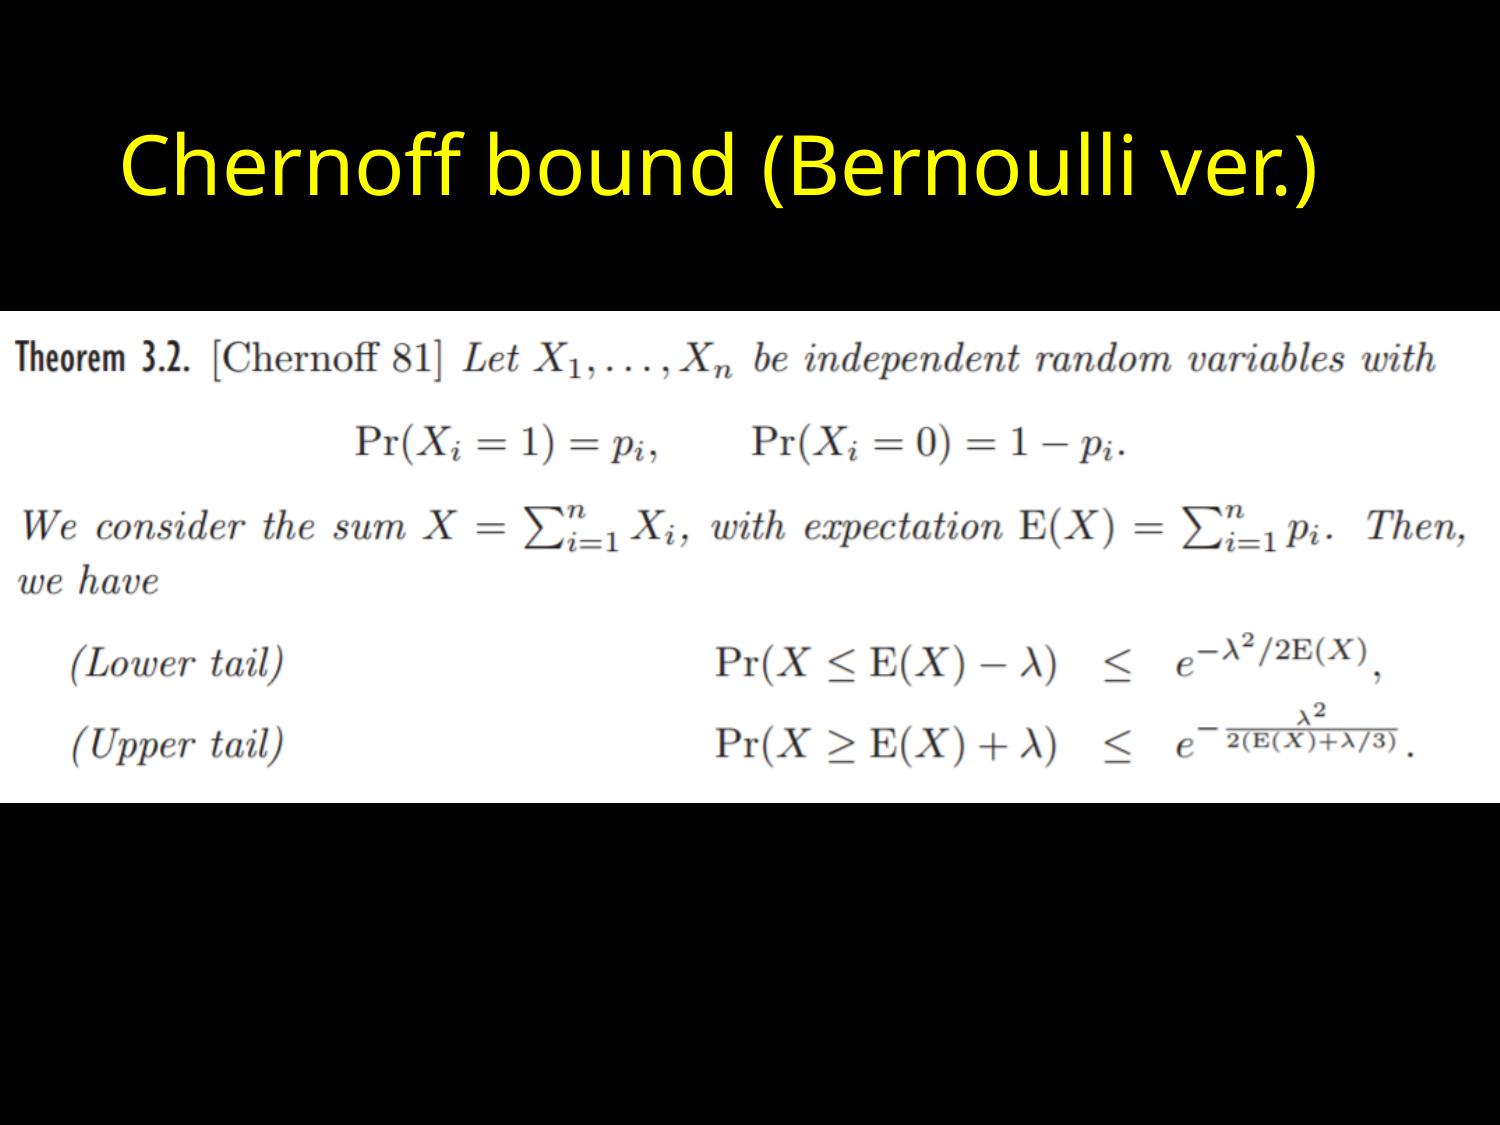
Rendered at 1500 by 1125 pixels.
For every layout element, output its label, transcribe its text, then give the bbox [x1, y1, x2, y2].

picture [0, 311, 1500, 803]
title Chernoff bound (Bernoulli ver.) [103, 59, 1397, 278]
